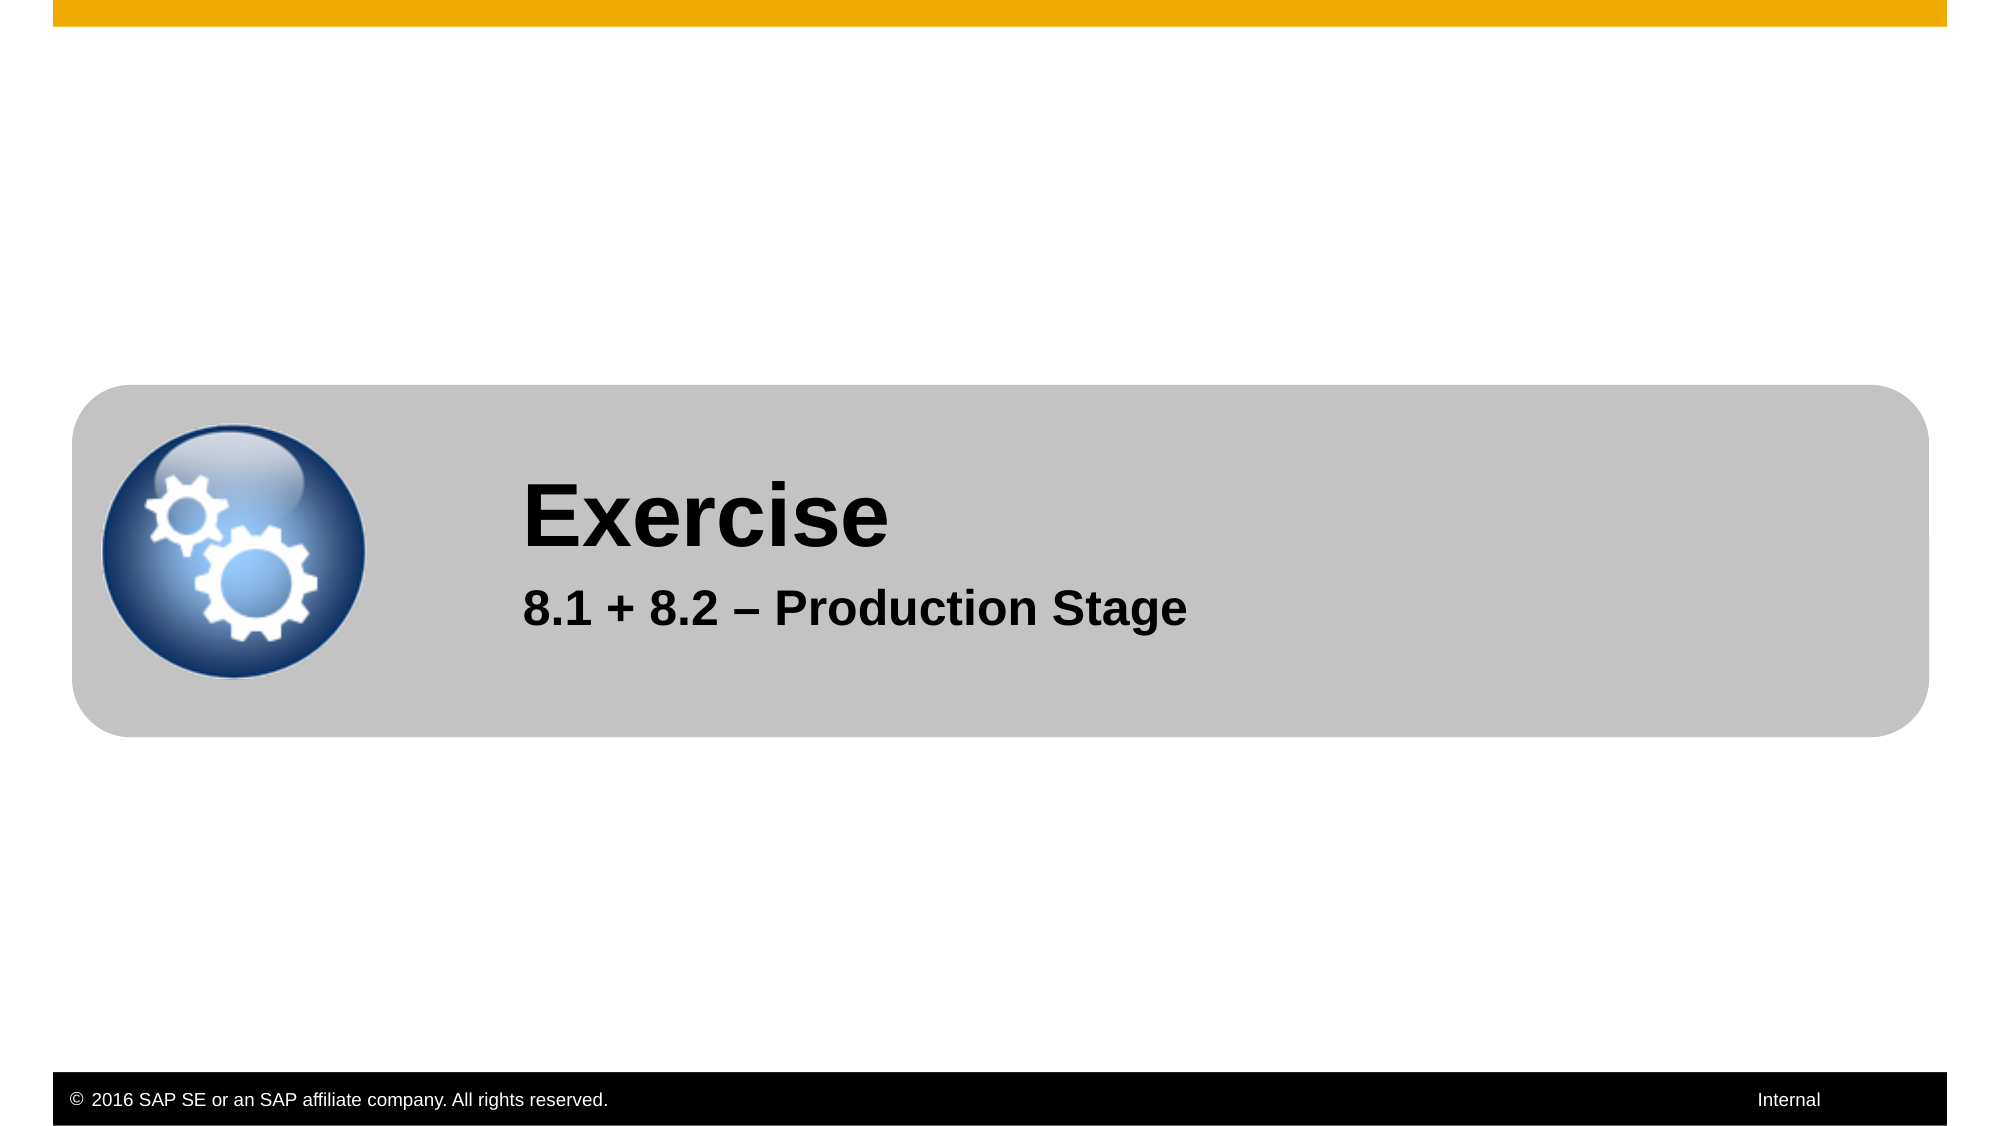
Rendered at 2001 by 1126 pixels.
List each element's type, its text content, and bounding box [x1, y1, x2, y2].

list 8.1 + 8.2 – Production Stage [522, 575, 1327, 651]
picture [99, 421, 370, 682]
